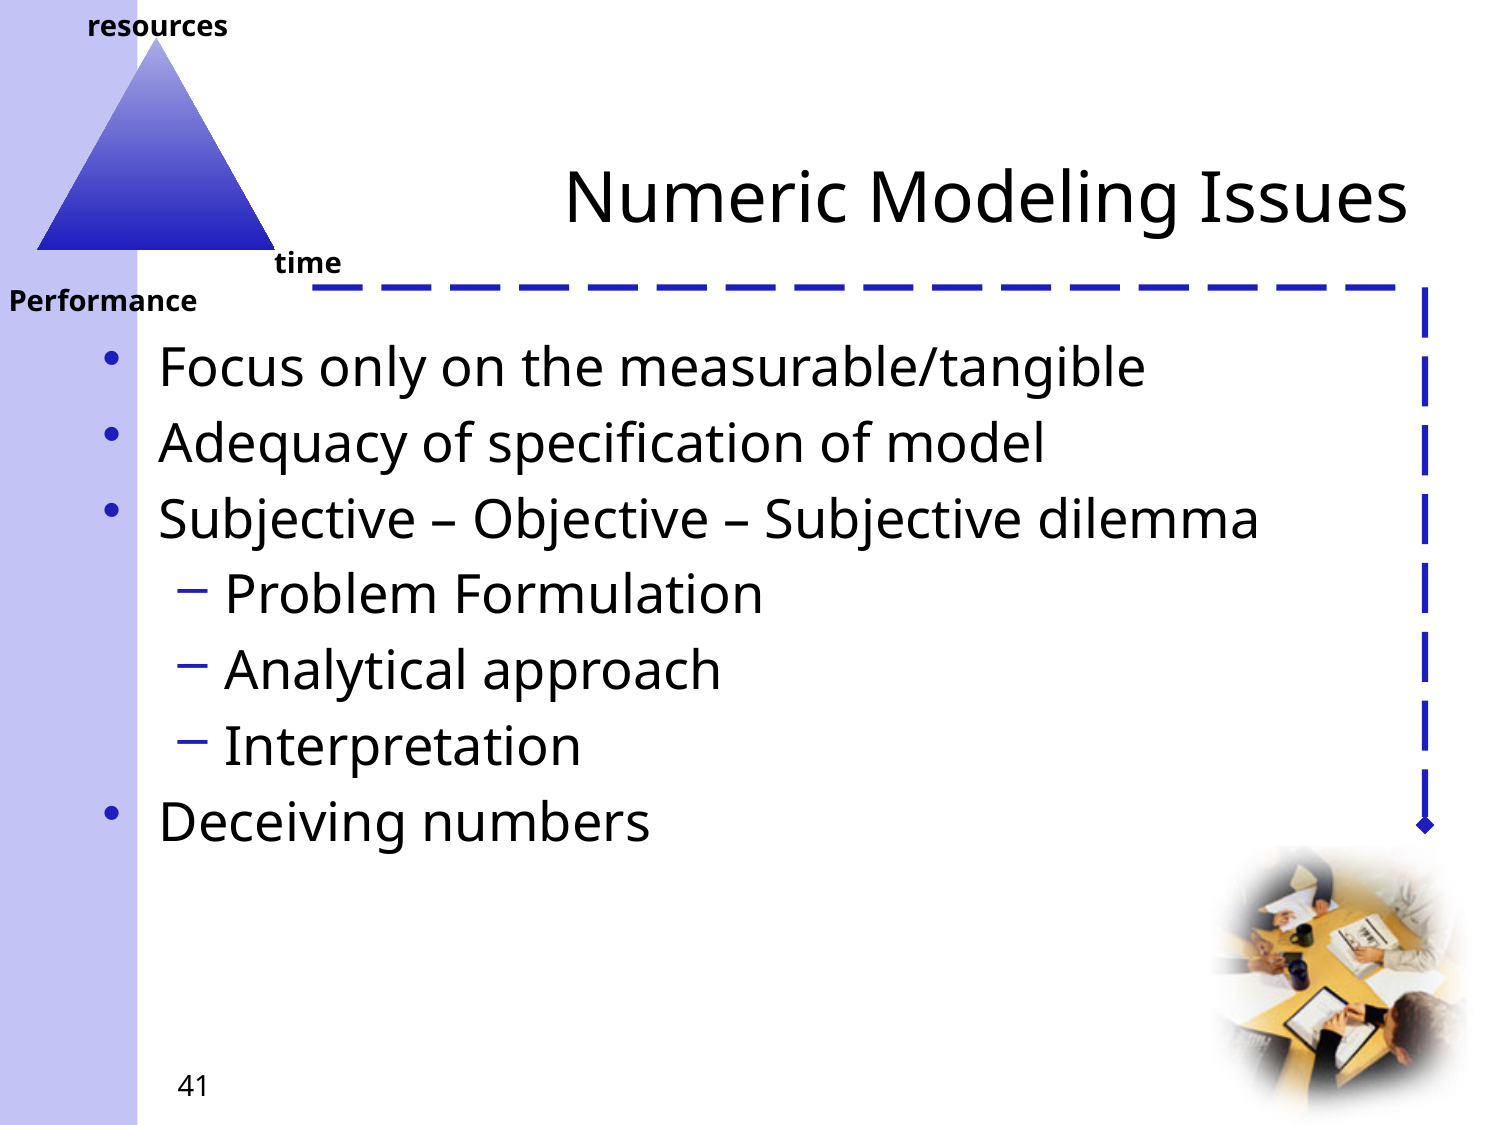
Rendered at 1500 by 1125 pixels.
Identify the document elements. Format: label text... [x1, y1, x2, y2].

picture [1187, 834, 1500, 1125]
footer 41 [162, 1024, 1126, 1101]
title Numeric Modeling Issues [312, 99, 1426, 288]
list Focus only on the measurable/tangible Adequacy of specification of model Subjective – Objective – Subjective dilemma Problem Formulation Analytical approach Interpretation Deceiving numbers [87, 324, 1426, 1001]
